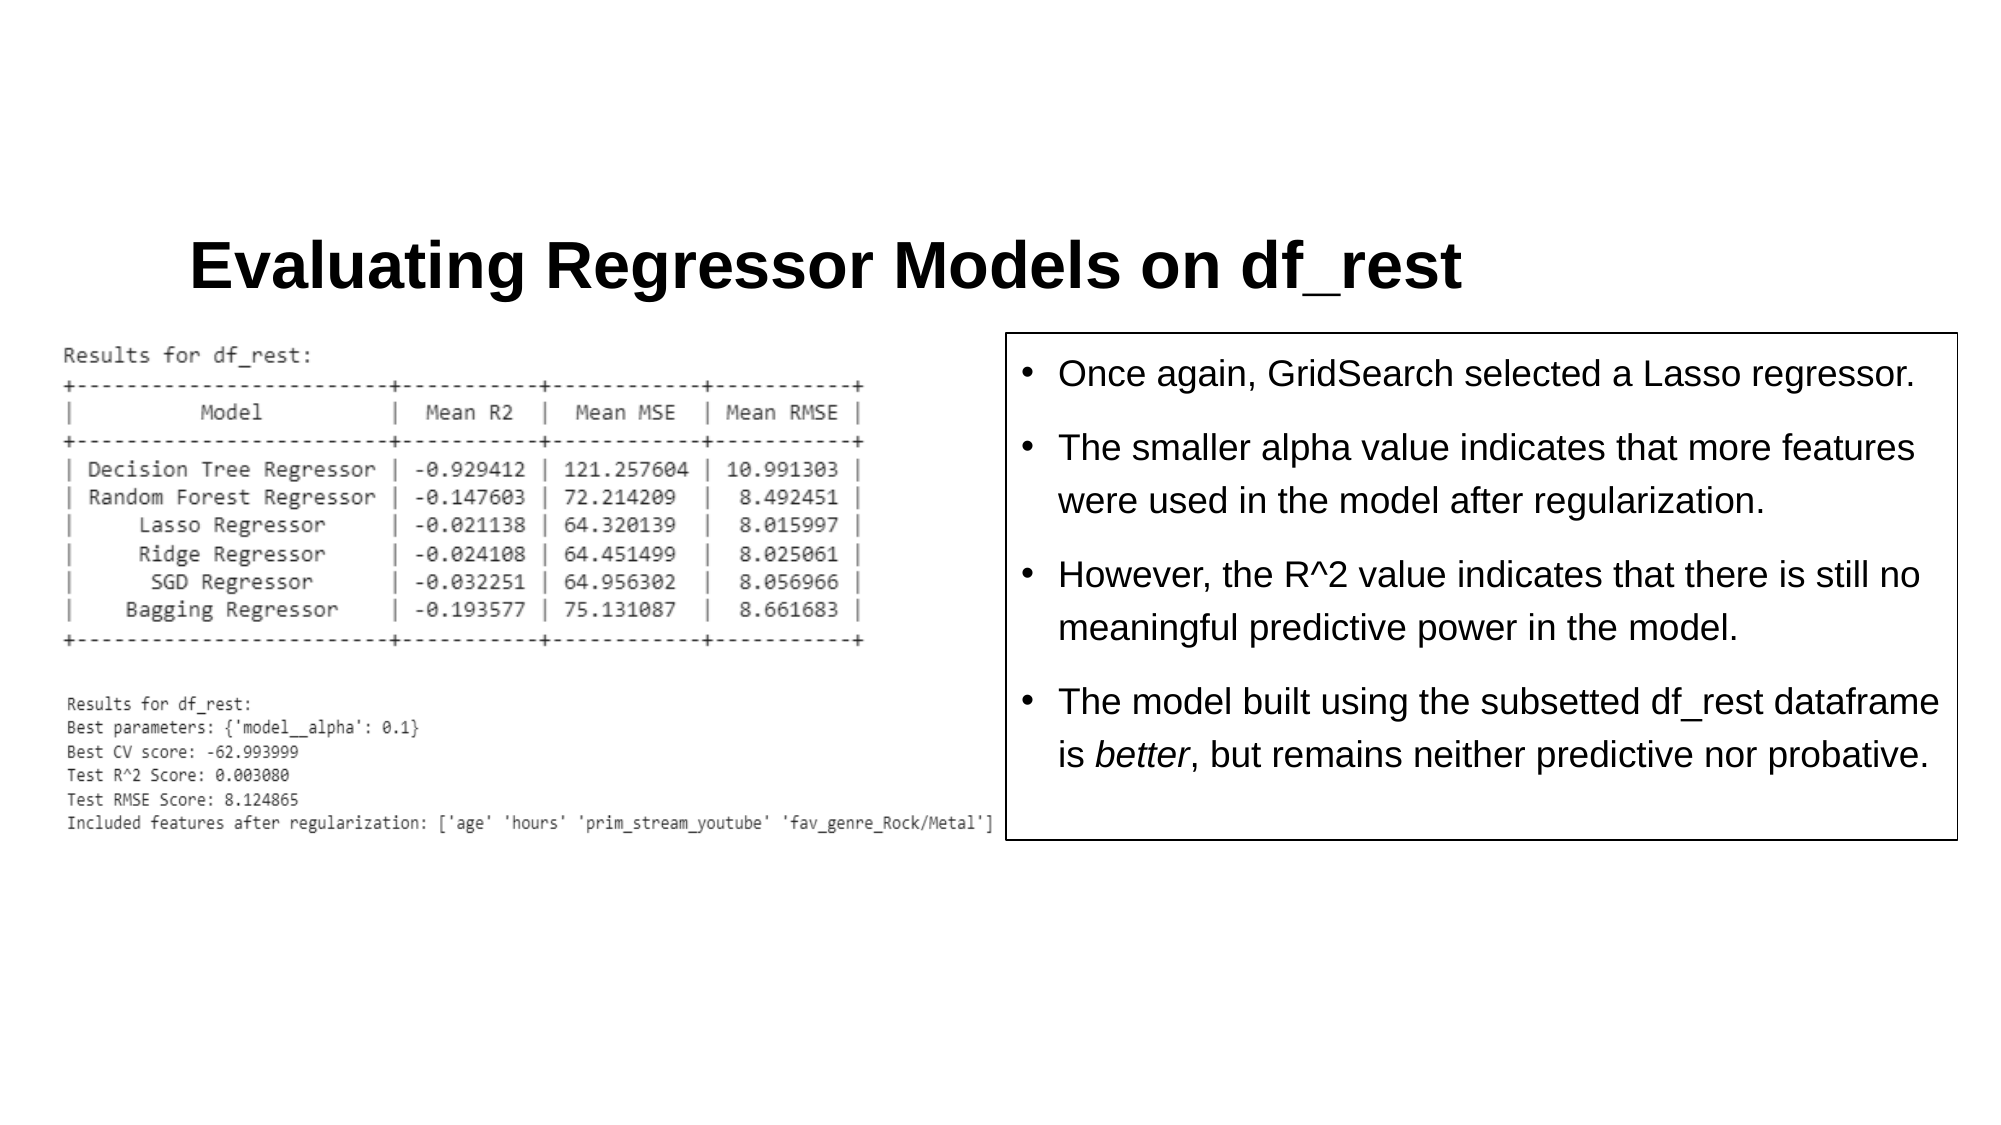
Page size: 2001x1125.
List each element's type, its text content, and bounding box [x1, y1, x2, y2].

picture [60, 683, 998, 841]
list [52, 332, 878, 662]
title Evaluating Regressor Models on df_rest [174, 153, 1831, 311]
list Once again, GridSearch selected a Lasso regressor. The smaller alpha value indicates that more features were used in the model after regularization. However, the R^2 value indicates that there is still no meaningful predictive power in the model. The model built using the subsetted df_rest dataframe is better, but remains neither predictive nor probative. [1006, 332, 1958, 840]
